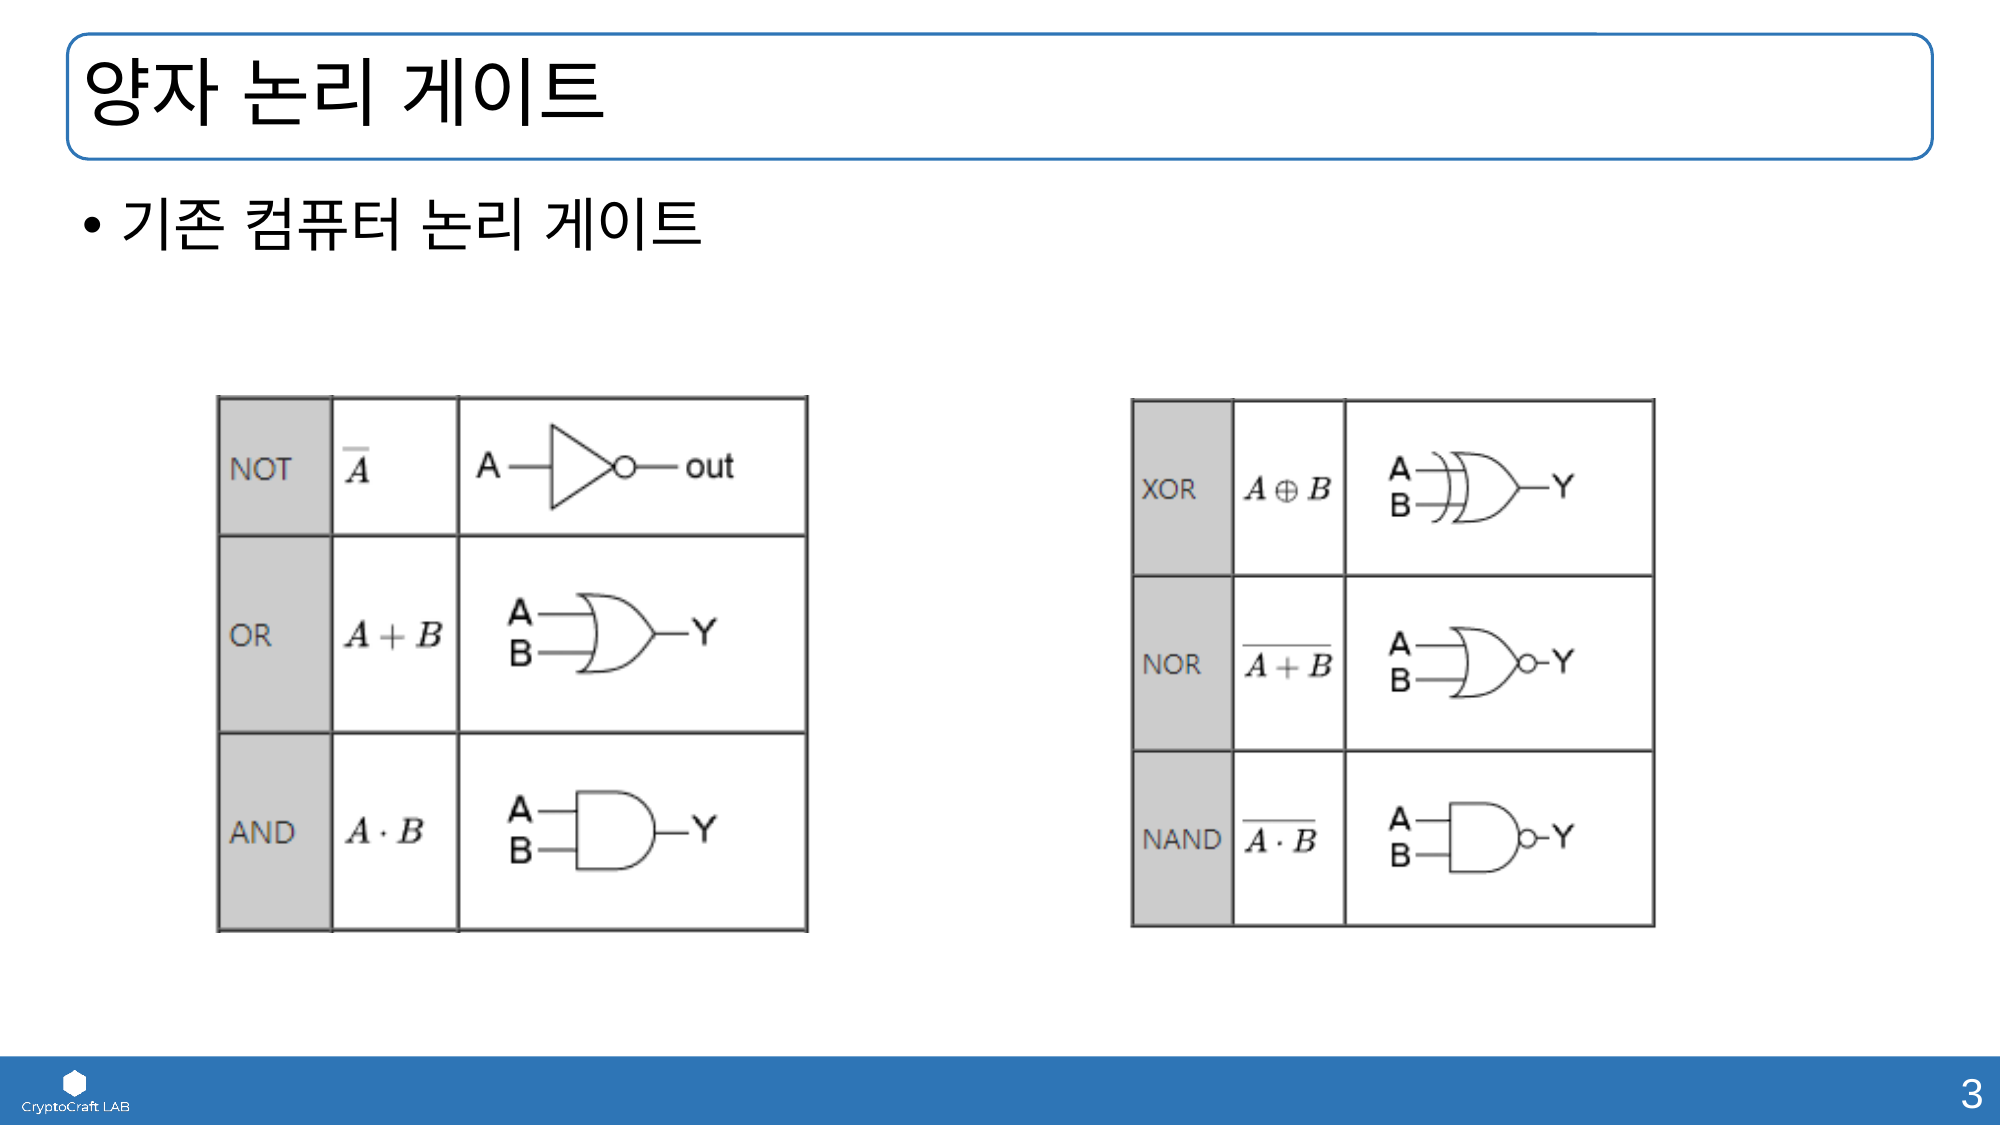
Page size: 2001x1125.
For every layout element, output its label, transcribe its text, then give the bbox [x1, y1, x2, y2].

picture [210, 395, 816, 933]
picture [13, 1061, 138, 1123]
list 기존 컴퓨터 논리 게이트 [67, 189, 1933, 1019]
picture [1125, 397, 1662, 936]
title 양자 논리 게이트 [67, 34, 1933, 160]
